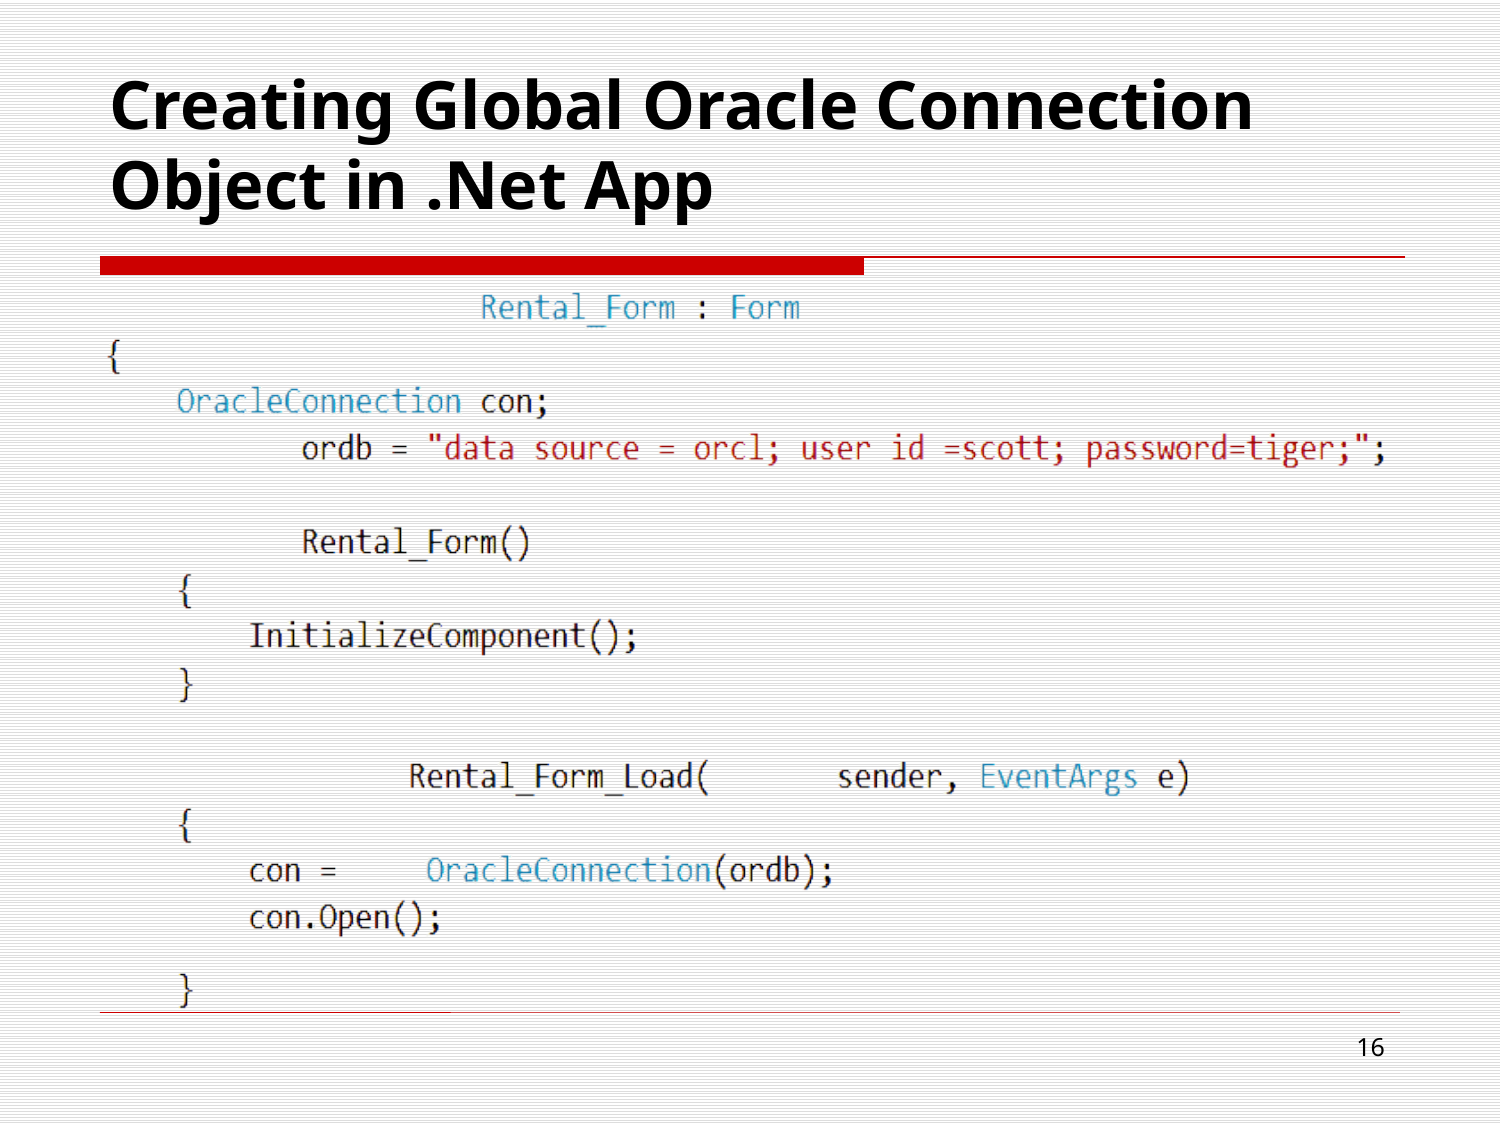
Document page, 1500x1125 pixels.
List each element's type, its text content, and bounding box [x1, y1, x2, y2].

slide_number 16 [1074, 1032, 1401, 1103]
picture [97, 287, 1401, 1025]
title Creating Global Oracle Connection Object in .Net App [93, 30, 1407, 231]
